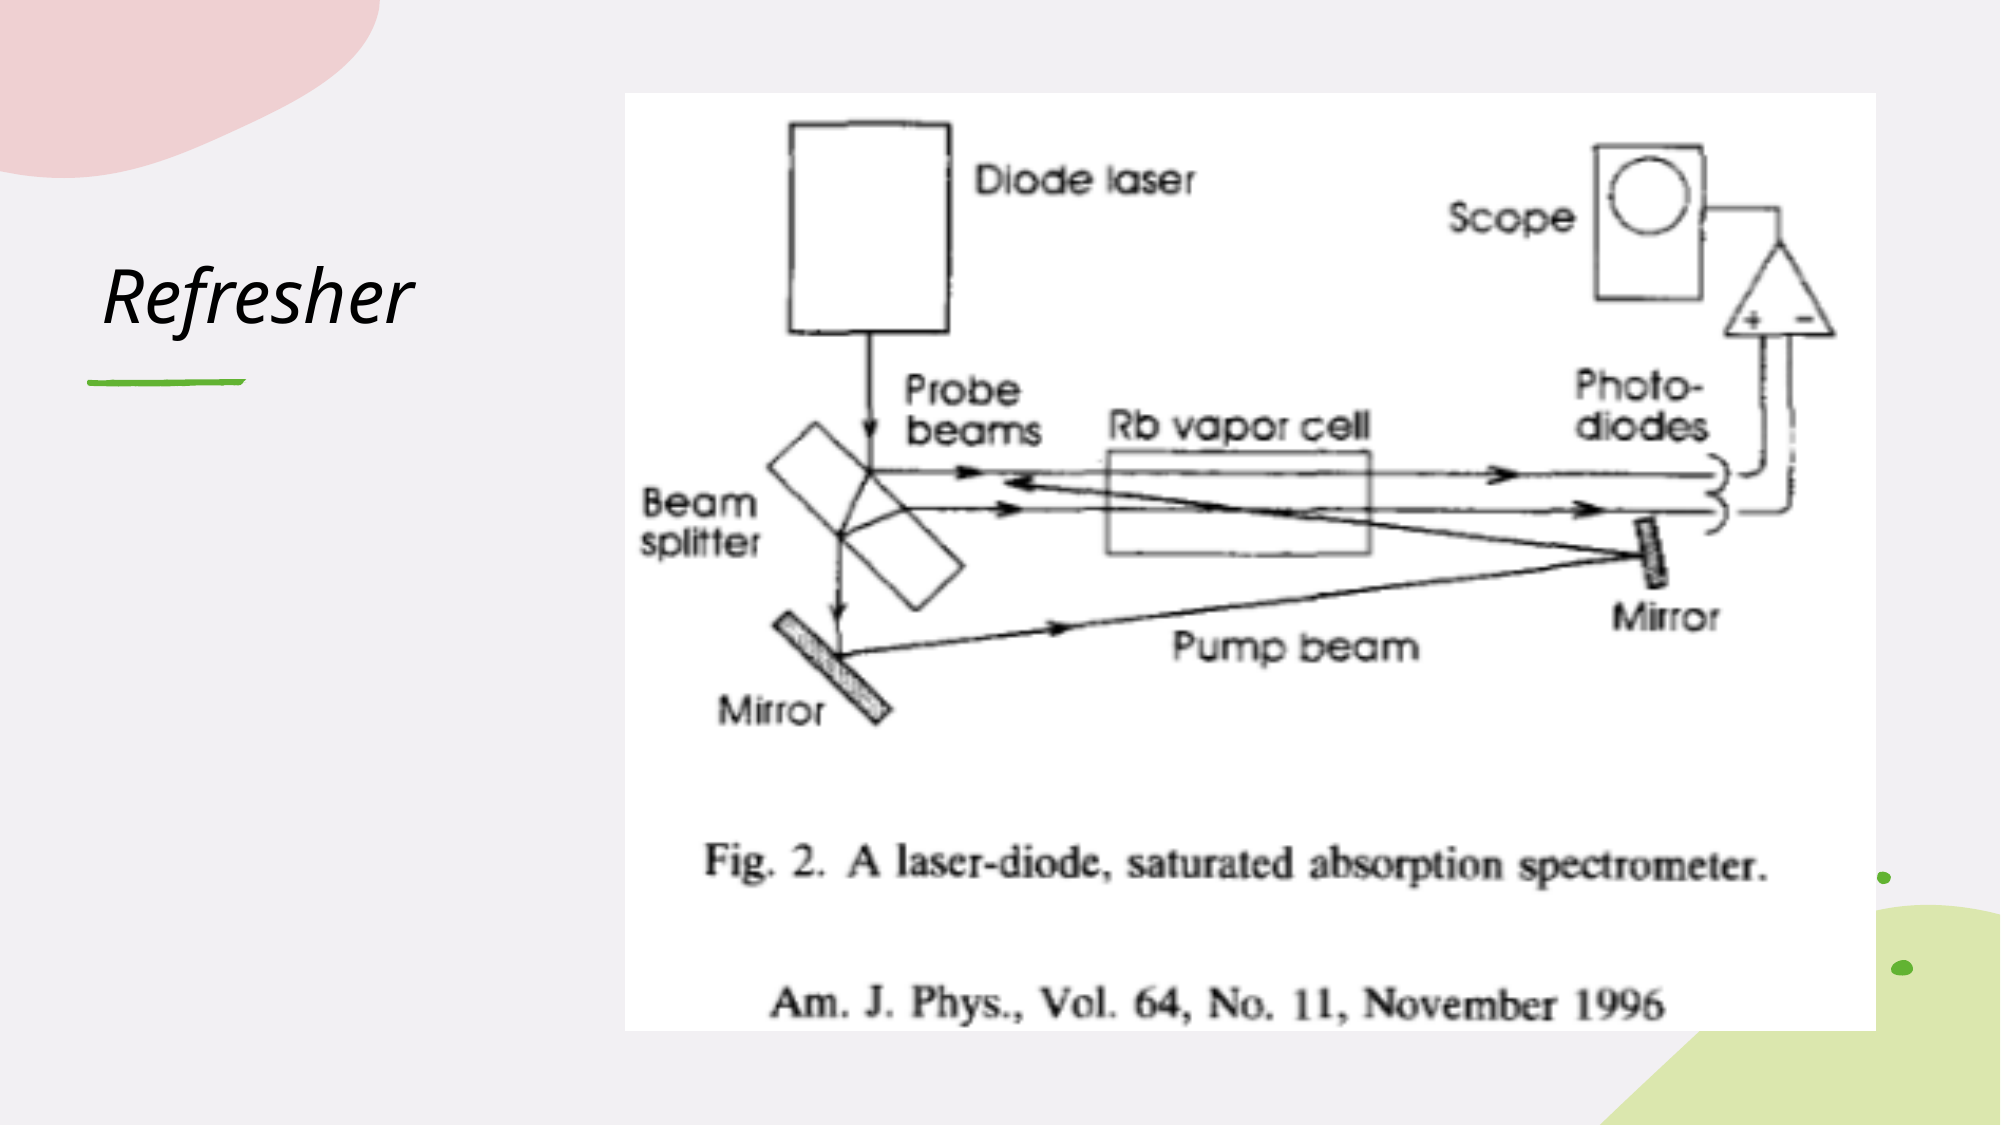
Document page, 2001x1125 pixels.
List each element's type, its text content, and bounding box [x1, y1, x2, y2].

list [625, 93, 1876, 1032]
title Refresher [86, 129, 625, 347]
